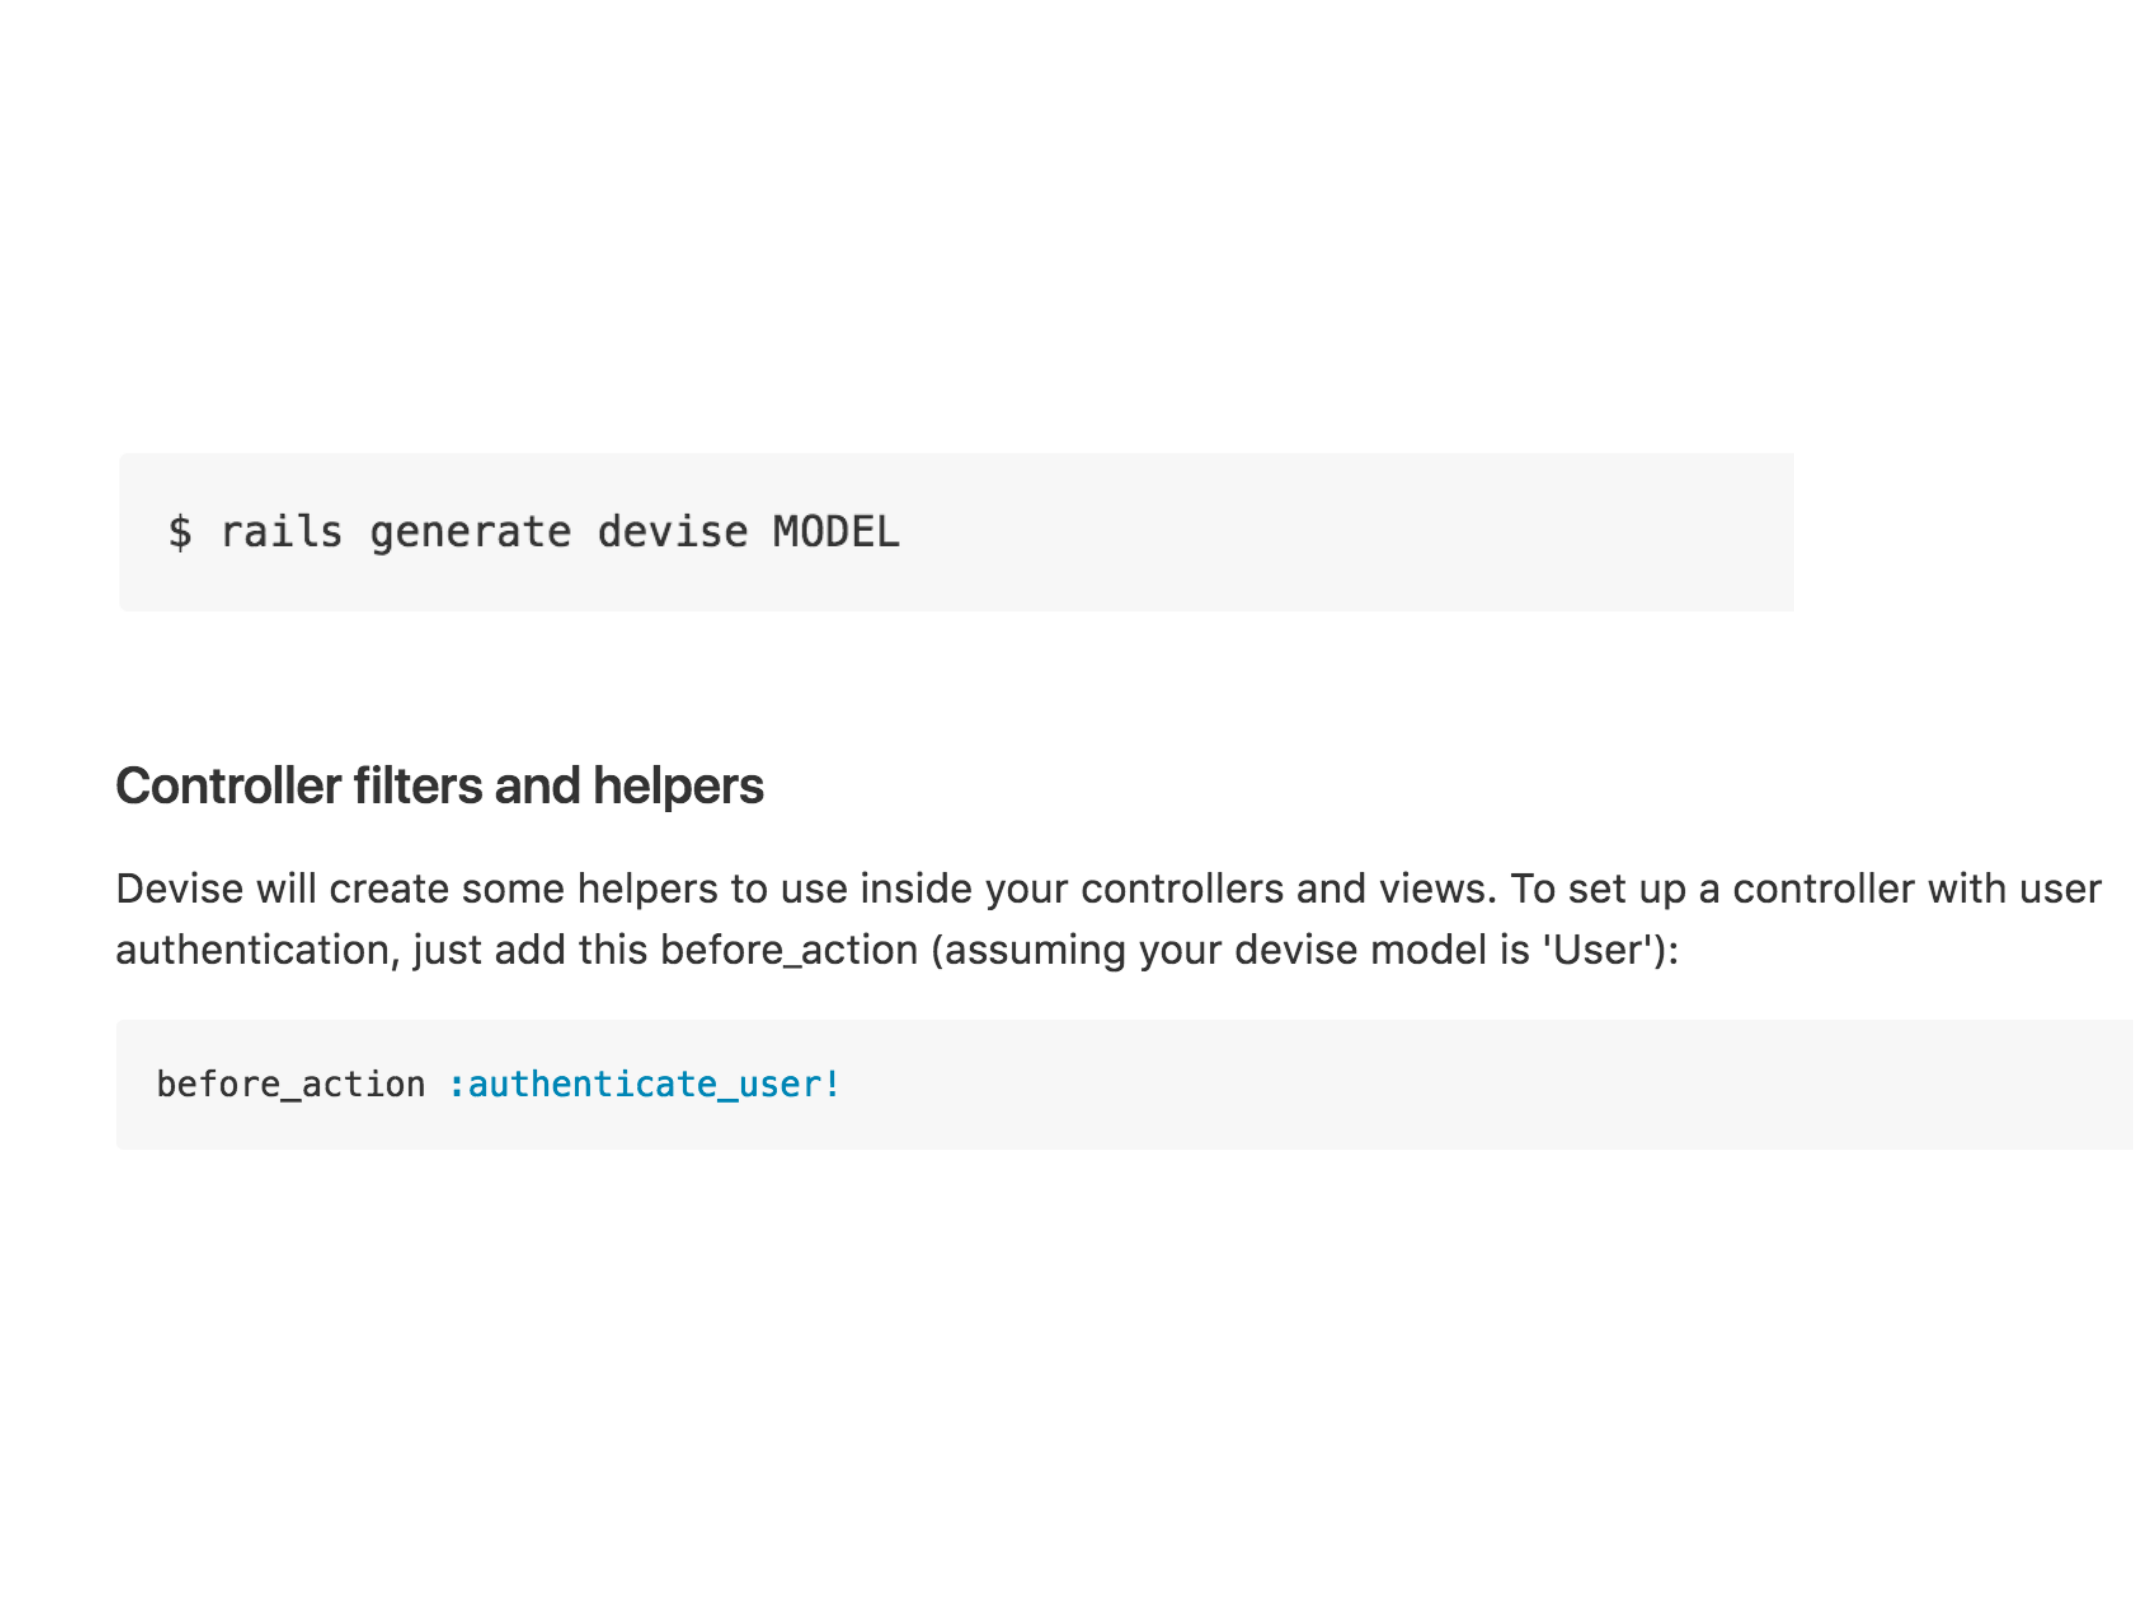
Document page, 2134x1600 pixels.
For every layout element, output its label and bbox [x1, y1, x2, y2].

picture [80, 718, 2134, 1169]
picture [97, 410, 1794, 653]
